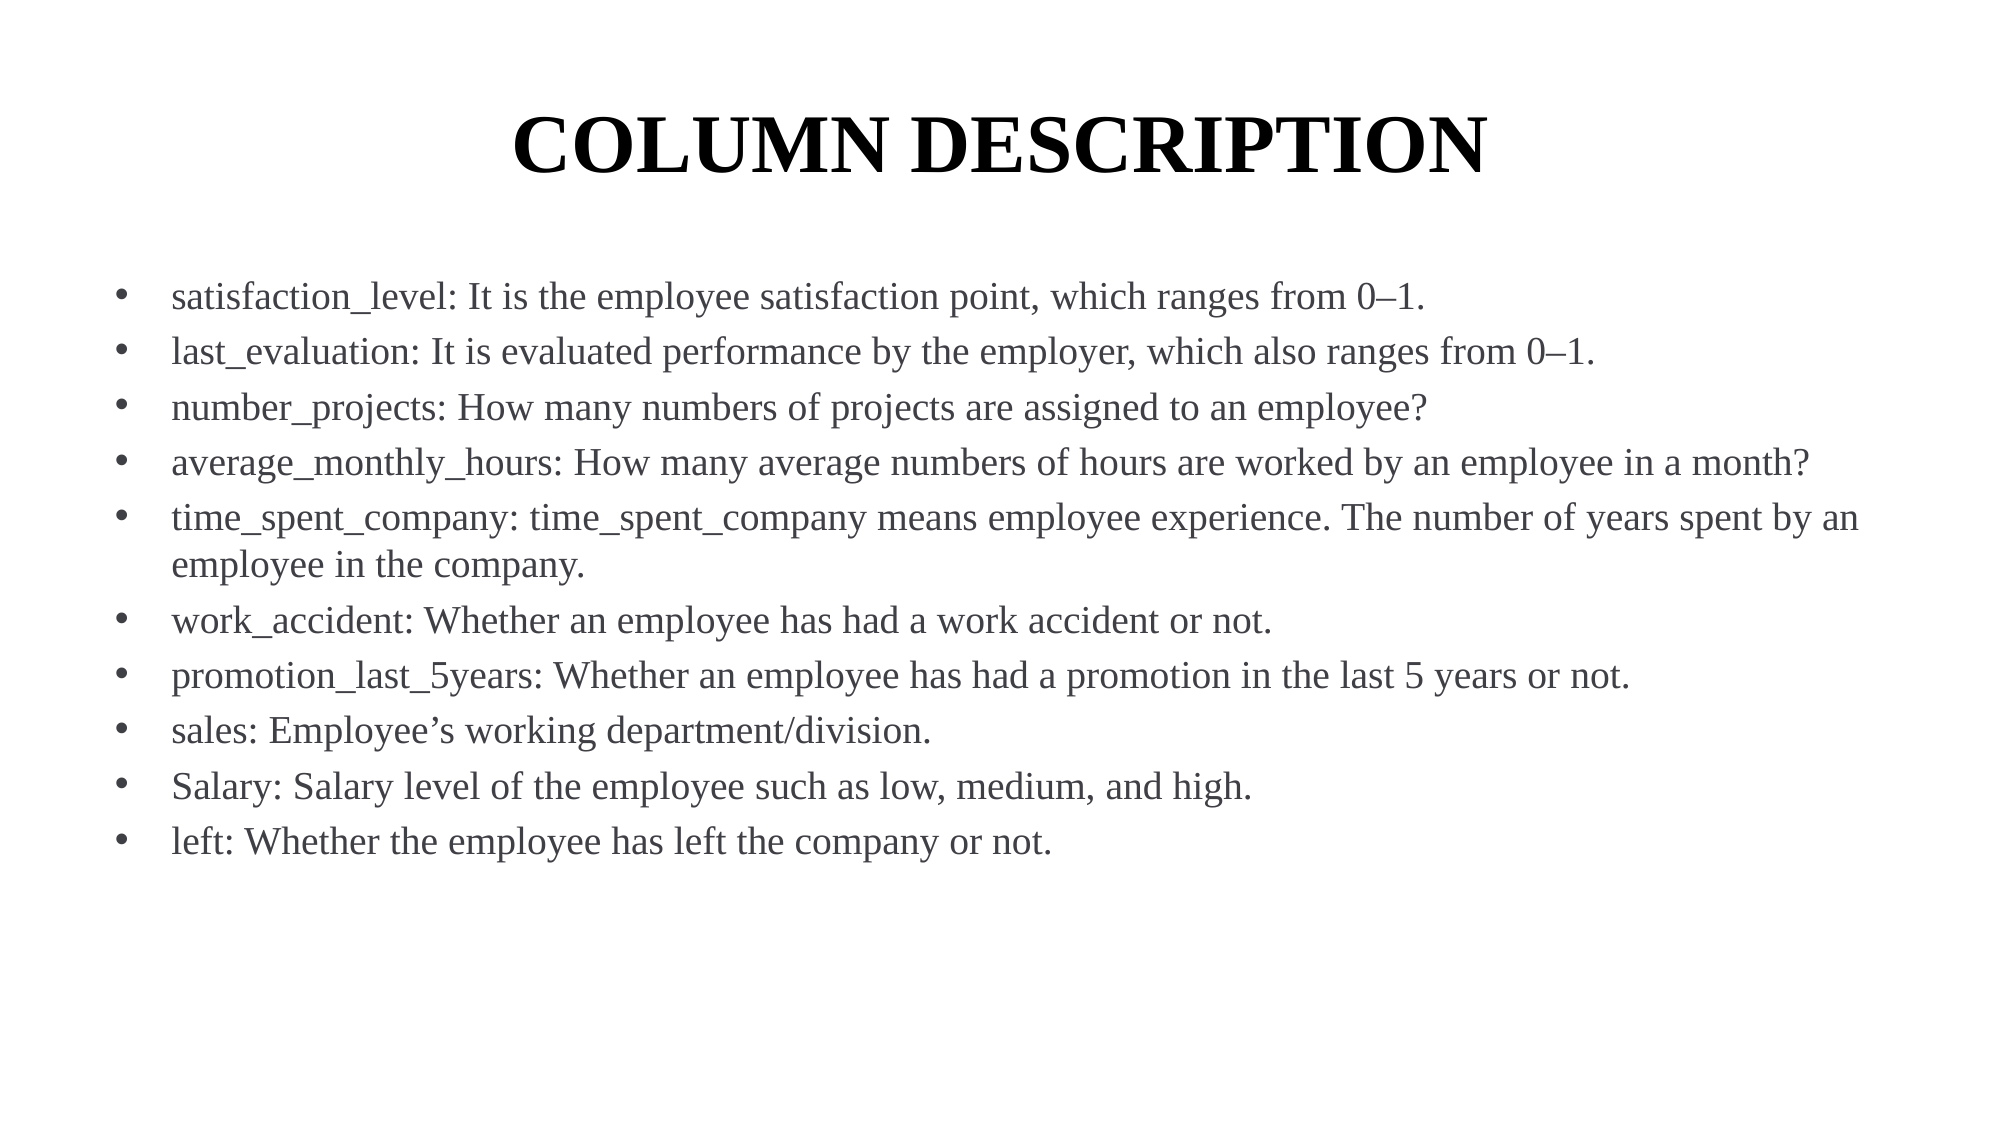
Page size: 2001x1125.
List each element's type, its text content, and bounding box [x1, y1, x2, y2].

list satisfaction_level: It is the employee satisfaction point, which ranges from 0–1. last_evaluation: It is evaluated performance by the employer, which also ranges from 0–1. number_projects: How many numbers of projects are assigned to an employee? average_monthly_hours: How many average numbers of hours are worked by an employee in a month? time_spent_company: time_spent_company means employee experience. The number of years spent by an employee in the company. work_accident: Whether an employee has had a work accident or not. promotion_last_5years: Whether an employee has had a promotion in the last 5 years or not. sales: Employee’s working department/division. Salary: Salary level of the employee such as low, medium, and high. left: Whether the employee has left the company or not. [99, 262, 1900, 1005]
title COLUMN DESCRIPTION [99, 45, 1900, 233]
